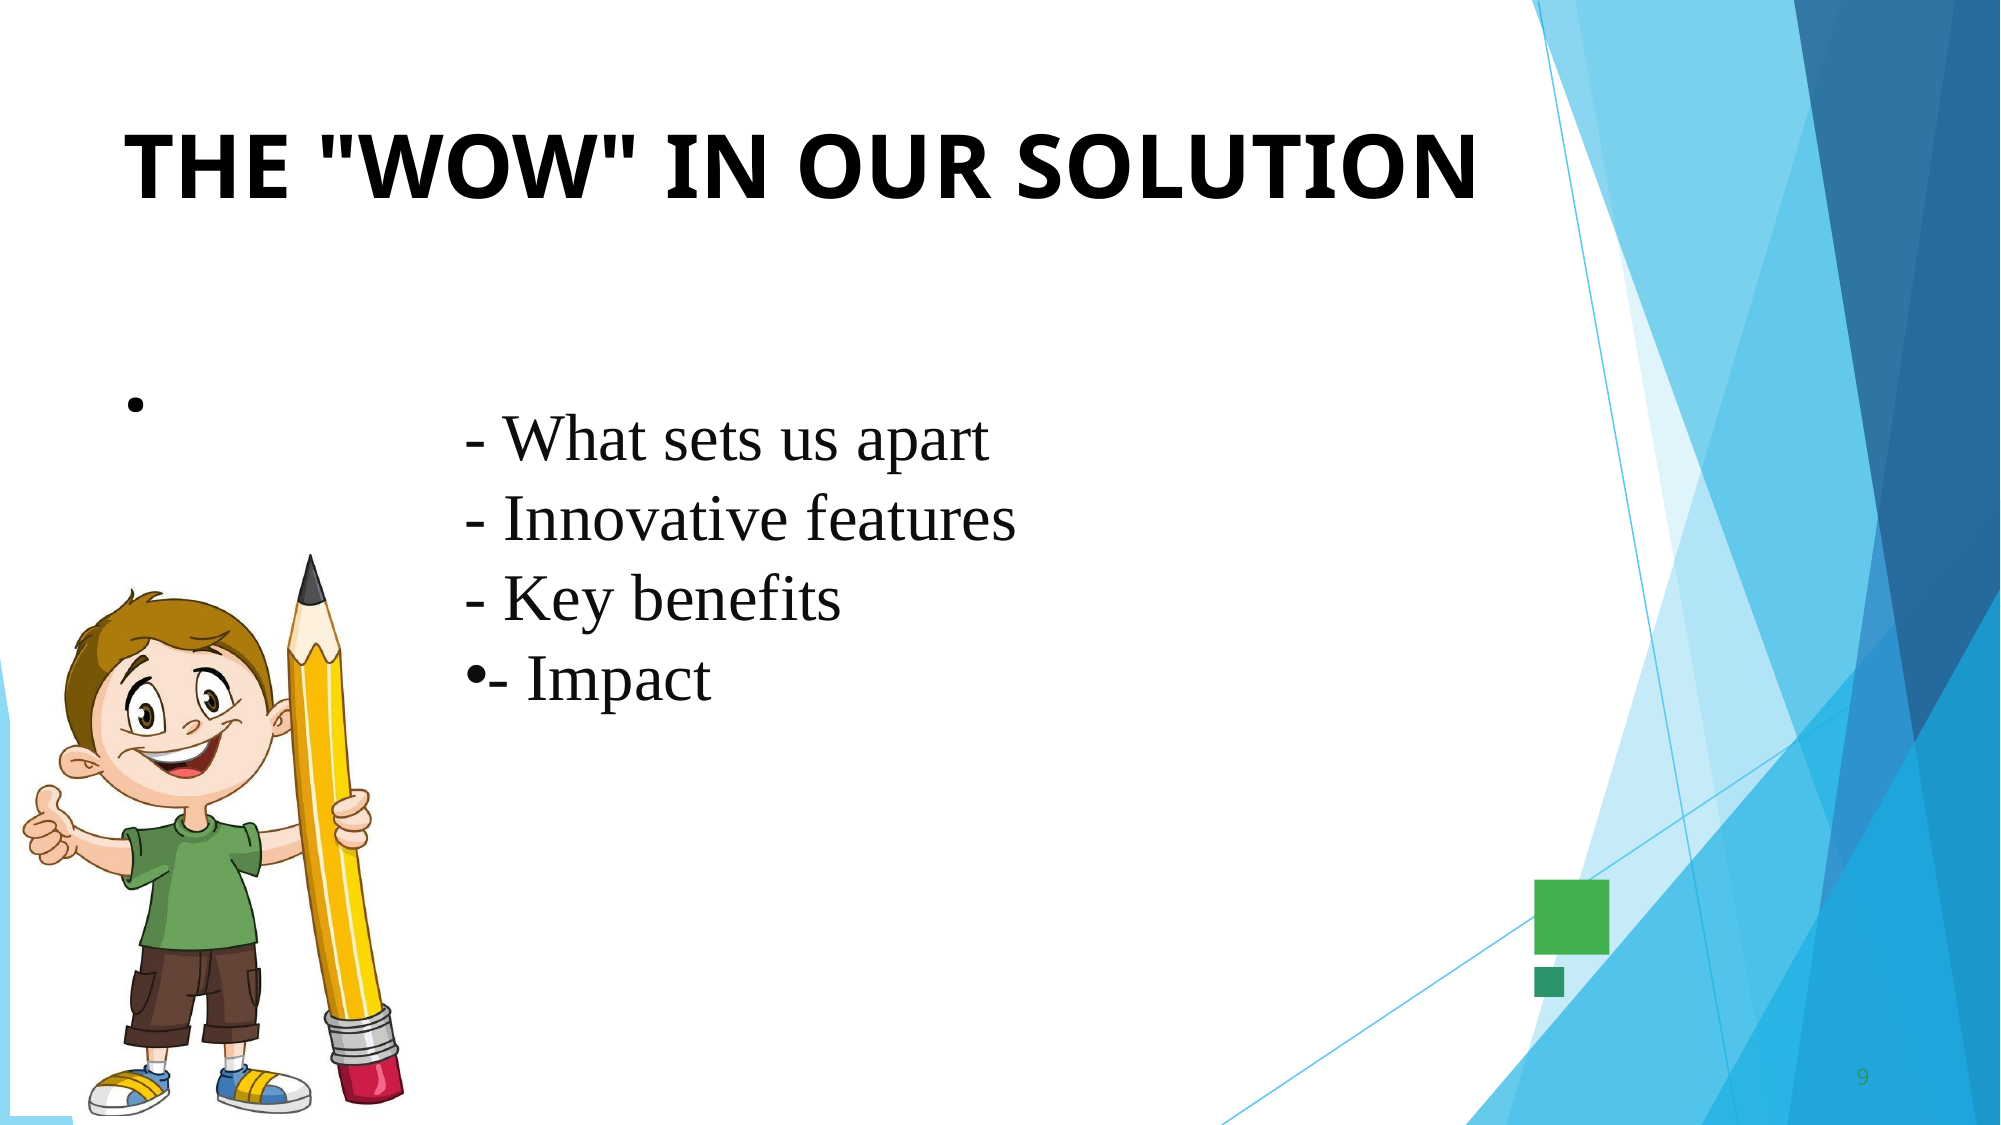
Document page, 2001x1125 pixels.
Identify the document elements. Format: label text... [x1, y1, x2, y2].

text_box - What sets us apart - Innovative features - Key benefits - Impact [449, 386, 1850, 721]
picture [10, 554, 416, 1116]
title THE "WOW" IN OUR SOLUTION . [121, 107, 1513, 429]
text_box [1534, 879, 1610, 955]
text_box [1534, 967, 1565, 997]
text_box 9 [1849, 1061, 1888, 1095]
